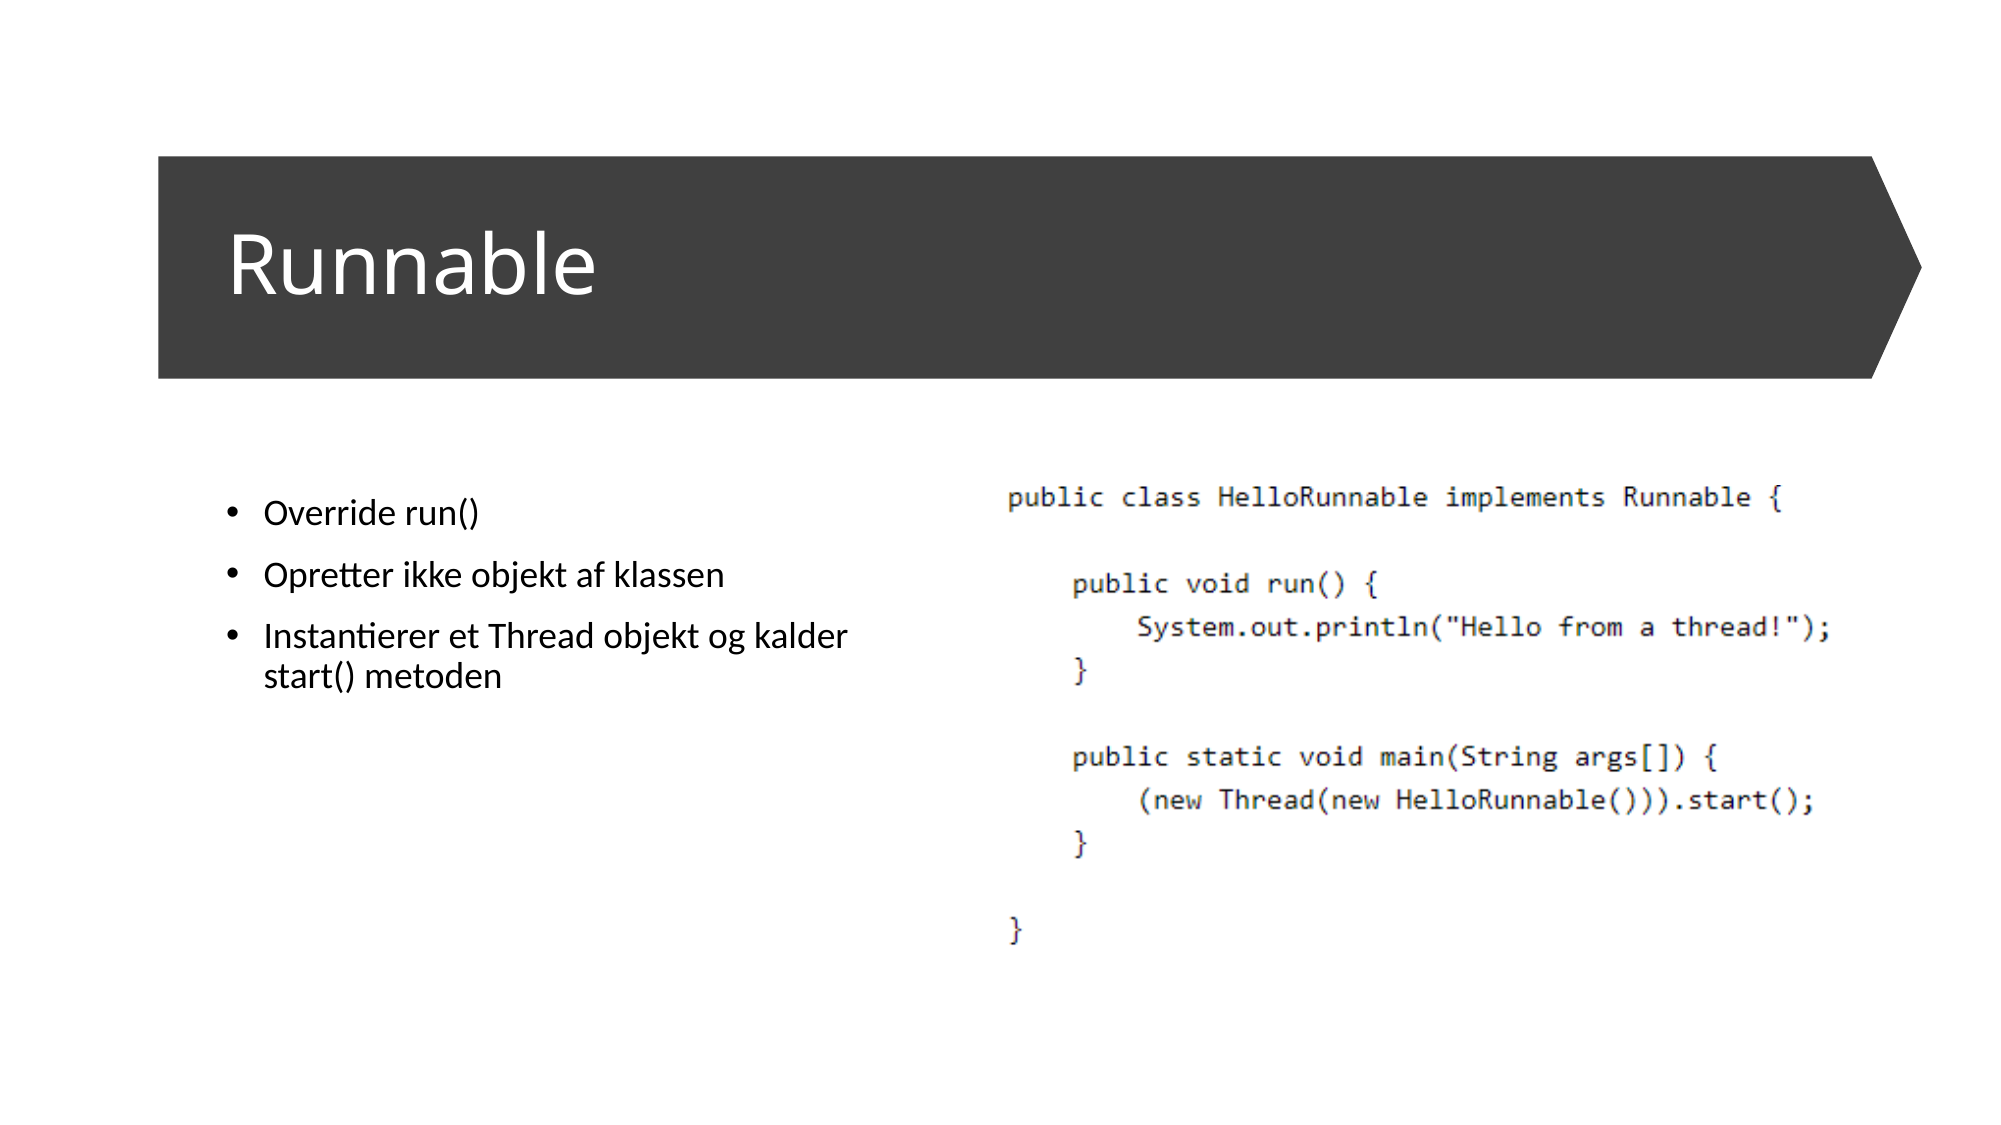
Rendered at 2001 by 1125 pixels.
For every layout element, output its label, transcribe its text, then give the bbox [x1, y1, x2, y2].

title Runnable [211, 197, 1856, 339]
text_box [157, 155, 1923, 380]
list Override run() Opretter ikke objekt af klassen Instantierer et Thread objekt og kalder start() metoden [211, 485, 876, 949]
picture [1004, 485, 1836, 949]
